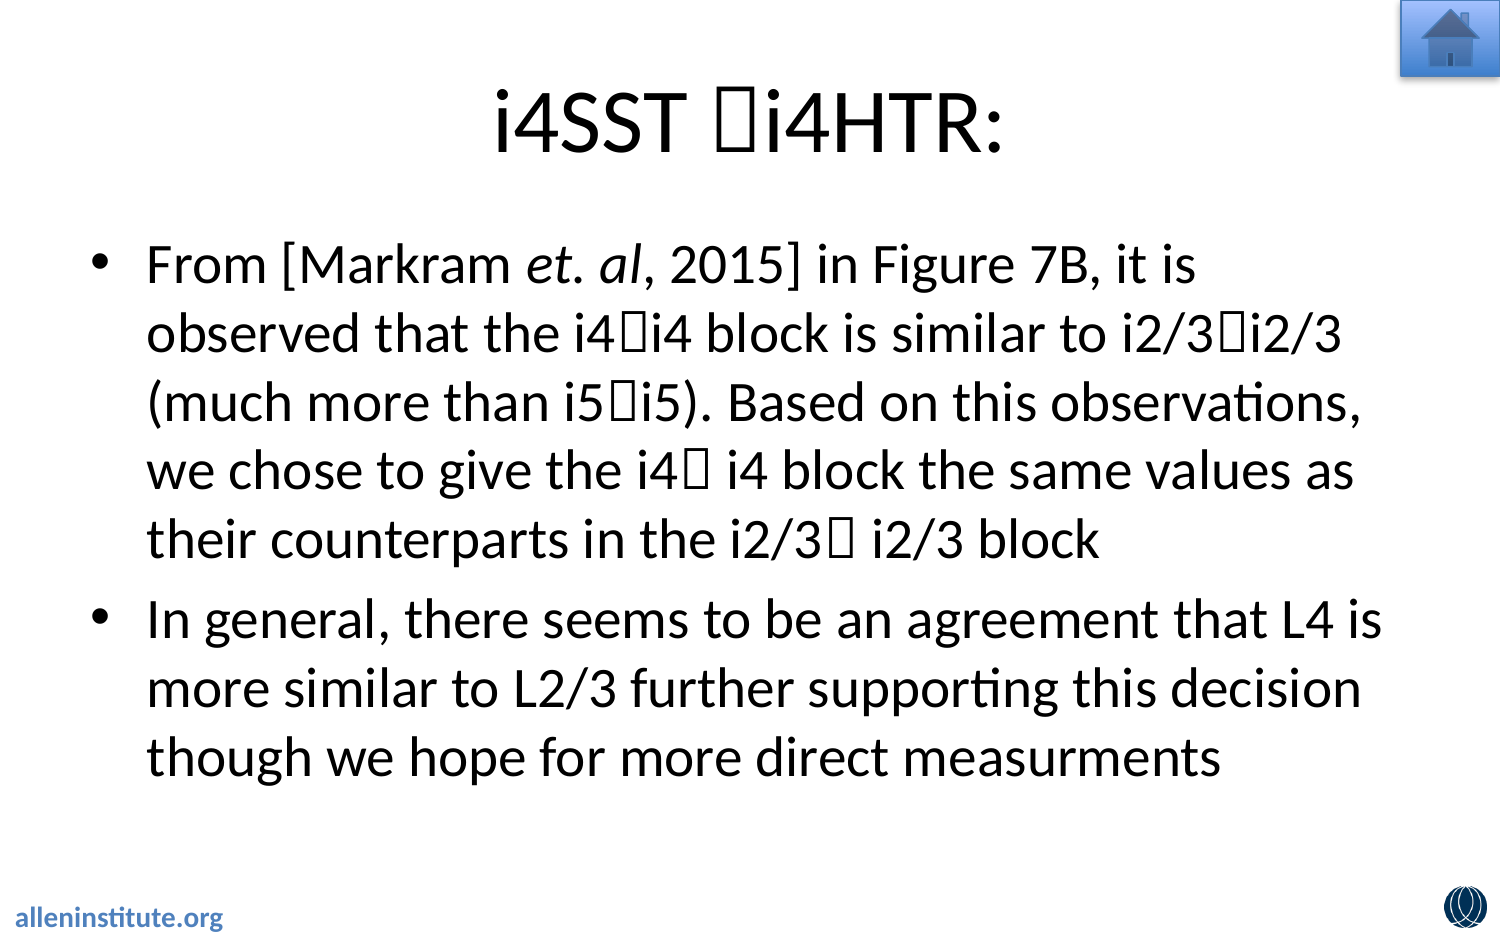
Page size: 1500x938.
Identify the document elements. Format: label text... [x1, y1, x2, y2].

list From [Markram et. al, 2015] in Figure 7B, it is observed that the i4i4 block is similar to i2/3i2/3 (much more than i5i5). Based on this observations, we chose to give the i4 i4 block the same values as their counterparts in the i2/3 i2/3 block In general, there seems to be an agreement that L4 is more similar to L2/3 further supporting this decision though we hope for more direct measurments [75, 218, 1425, 838]
title i4SST i4HTR: [75, 37, 1425, 194]
picture [1444, 886, 1487, 928]
